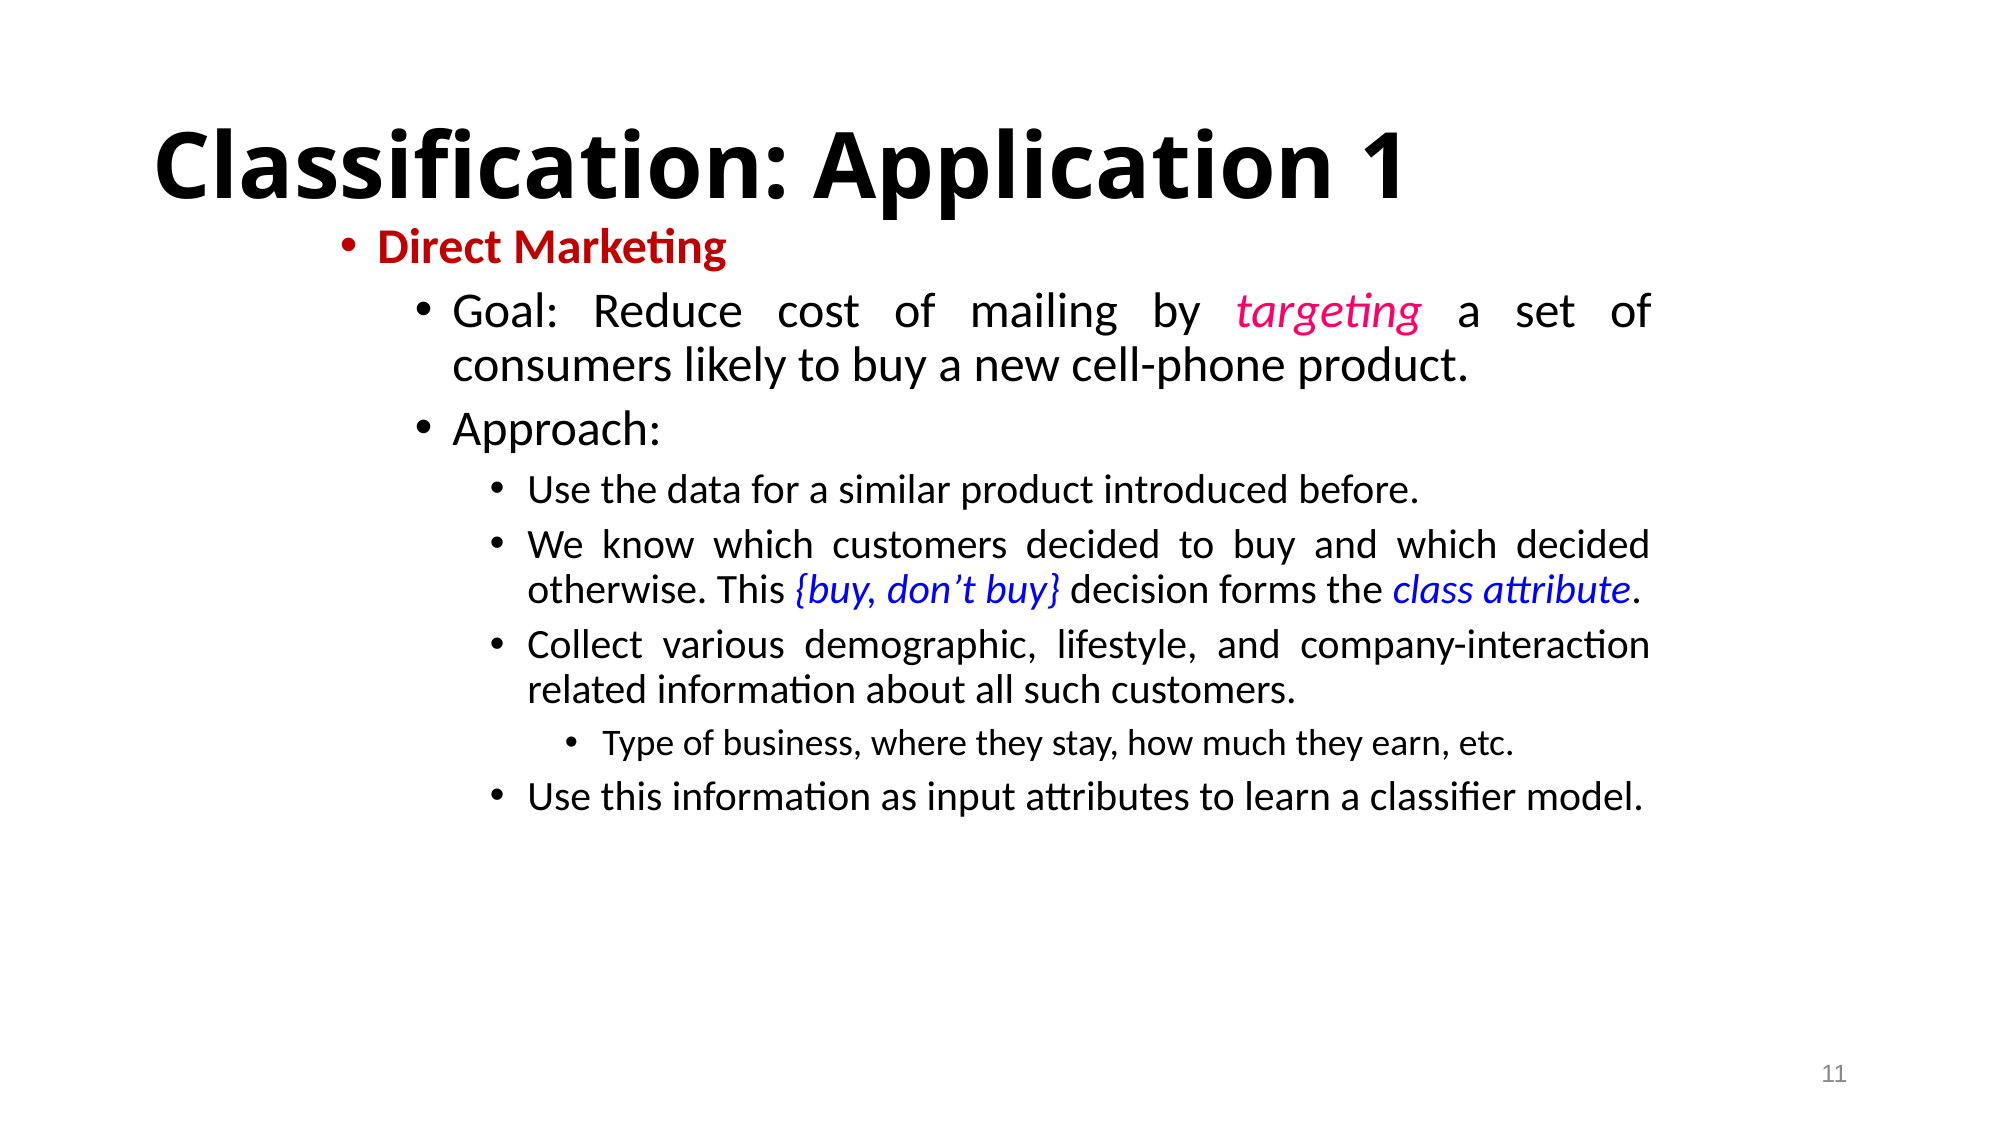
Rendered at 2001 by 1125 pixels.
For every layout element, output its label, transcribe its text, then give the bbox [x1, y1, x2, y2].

slide_number 11 [1412, 1042, 1863, 1103]
list Direct Marketing Goal: Reduce cost of mailing by targeting a set of consumers likely to buy a new cell-phone product. Approach: Use the data for a similar product introduced before. We know which customers decided to buy and which decided otherwise. This {buy, don’t buy} decision forms the class attribute. Collect various demographic, lifestyle, and company-interaction related information about all such customers. Type of business, where they stay, how much they earn, etc. Use this information as input attributes to learn a classifier model. [324, 212, 1667, 1013]
title Classification: Application 1 [137, 59, 1863, 278]
